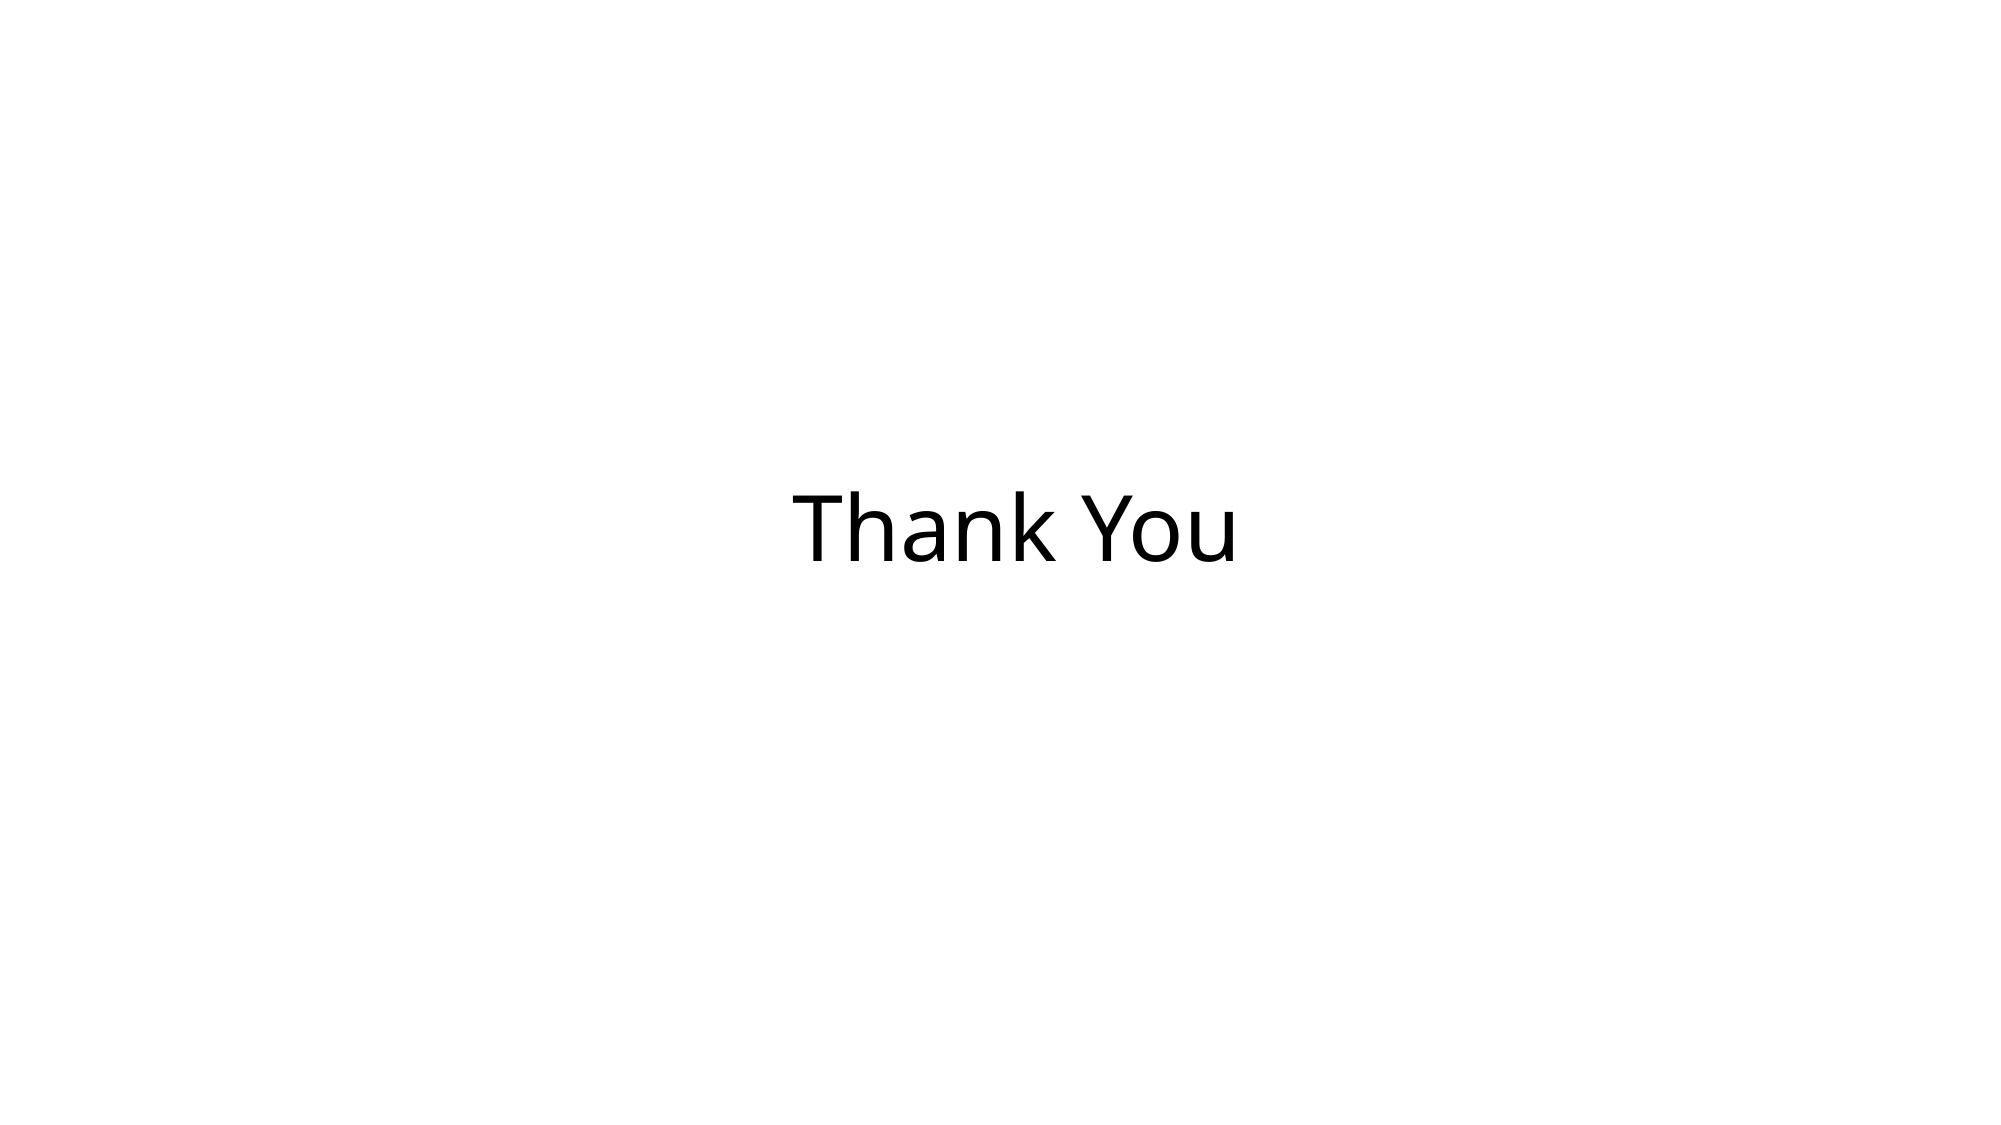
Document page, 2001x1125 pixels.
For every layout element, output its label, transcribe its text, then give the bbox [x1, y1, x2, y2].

title Thank You [154, 423, 1880, 641]
